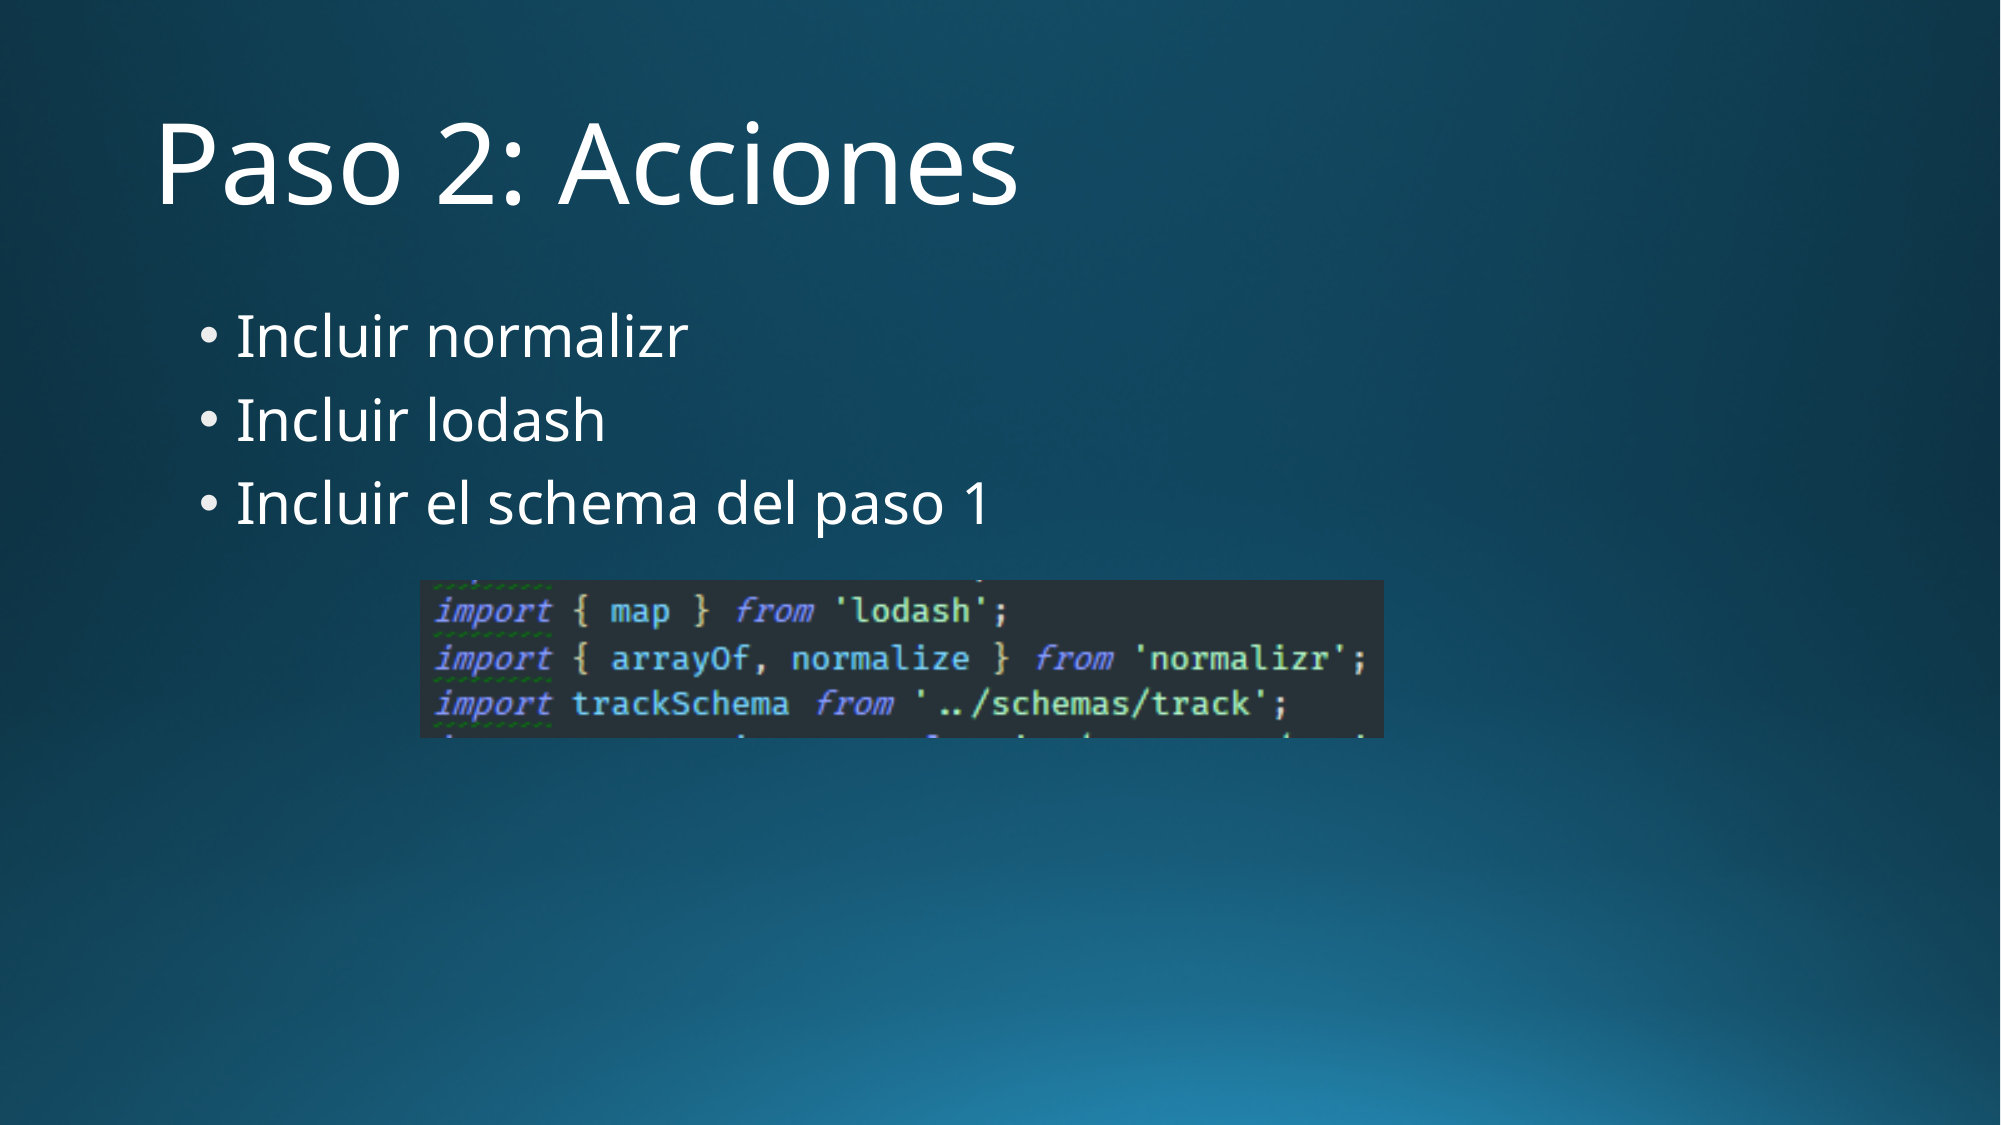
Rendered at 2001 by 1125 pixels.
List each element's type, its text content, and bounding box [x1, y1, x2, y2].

picture [0, 0, 2001, 1125]
title Paso 2: Acciones [137, 59, 1863, 278]
list Incluir normalizr Incluir lodash Incluir el schema del paso 1 [183, 299, 1863, 1014]
